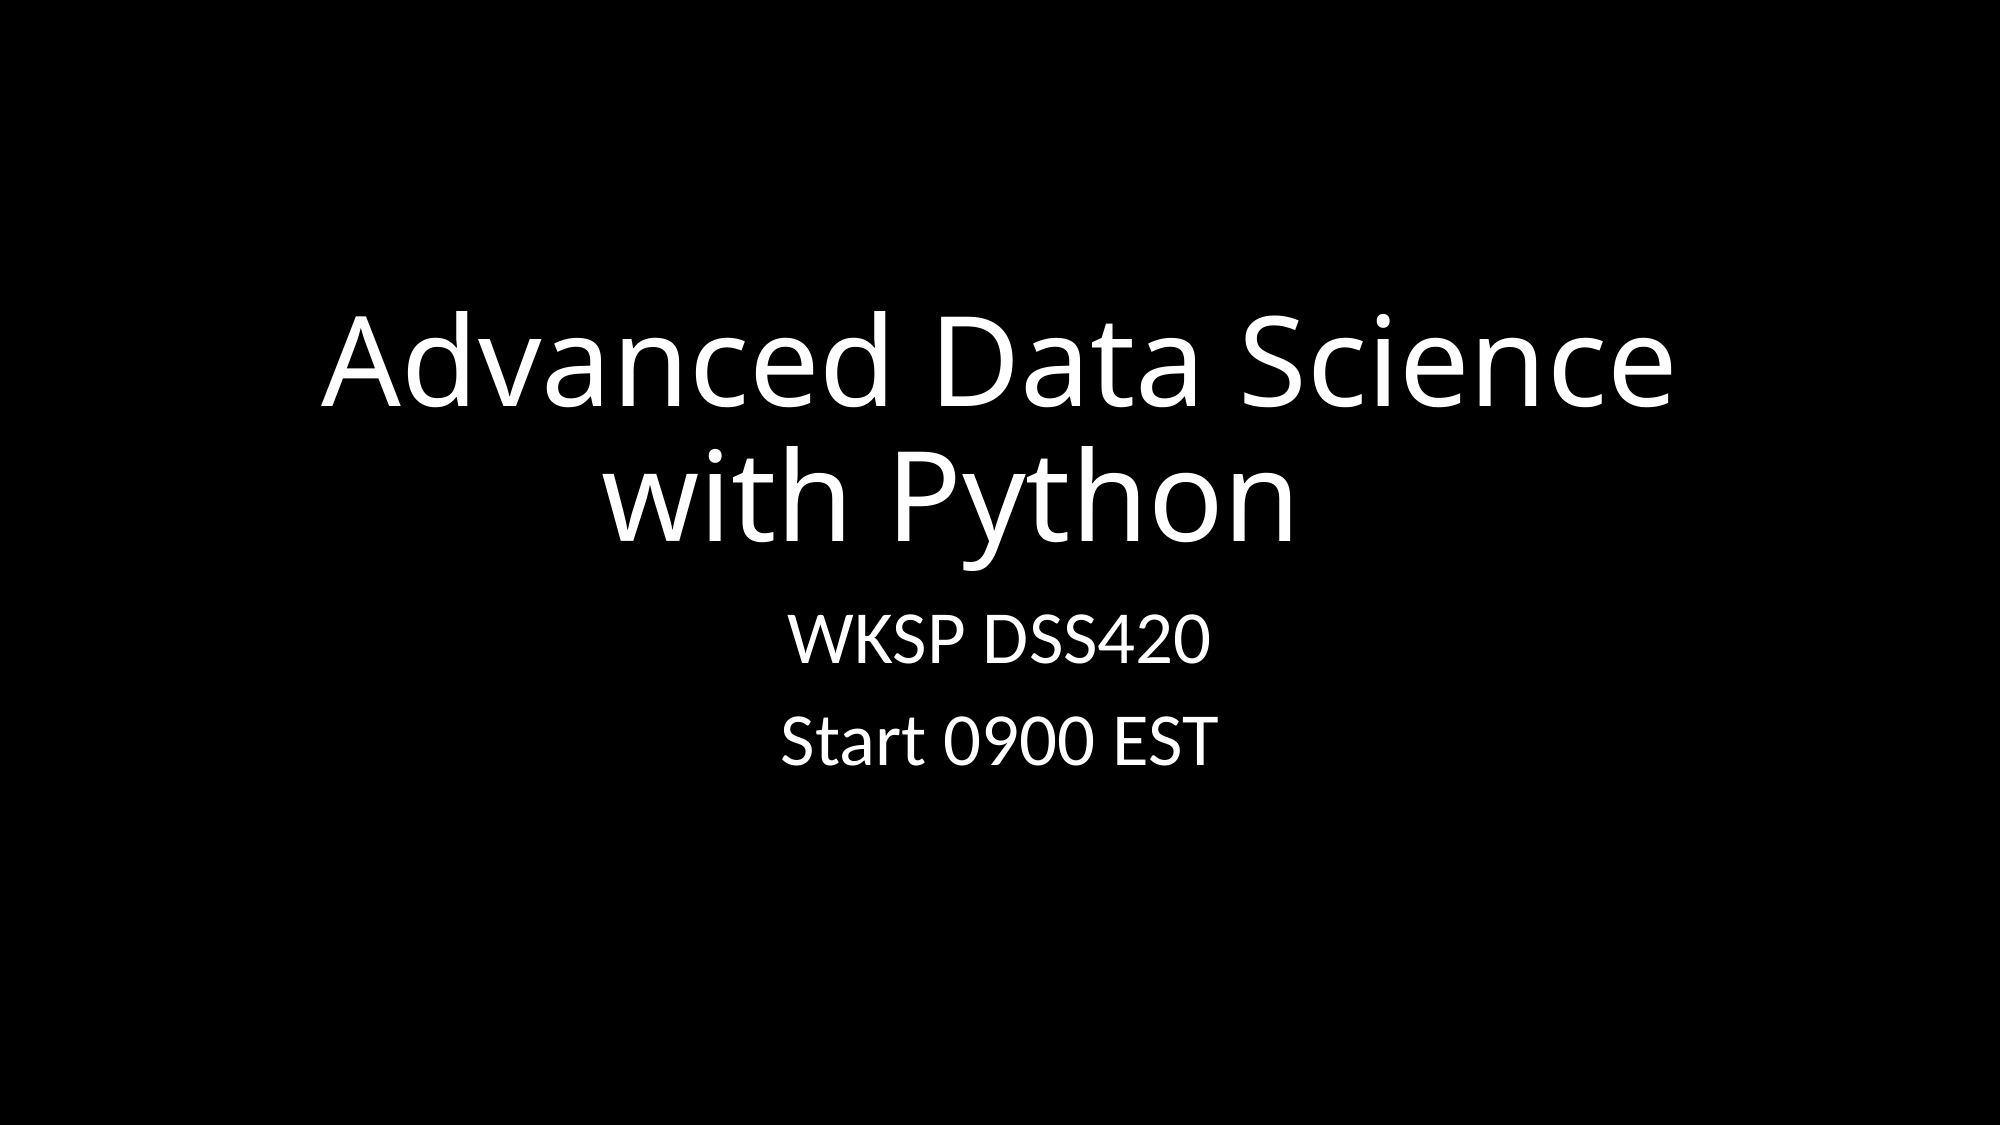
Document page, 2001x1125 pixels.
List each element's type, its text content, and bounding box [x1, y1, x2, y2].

subtitle WKSP DSS420 Start 0900 EST [249, 590, 1750, 863]
title Advanced Data Science with Python [249, 184, 1750, 576]
